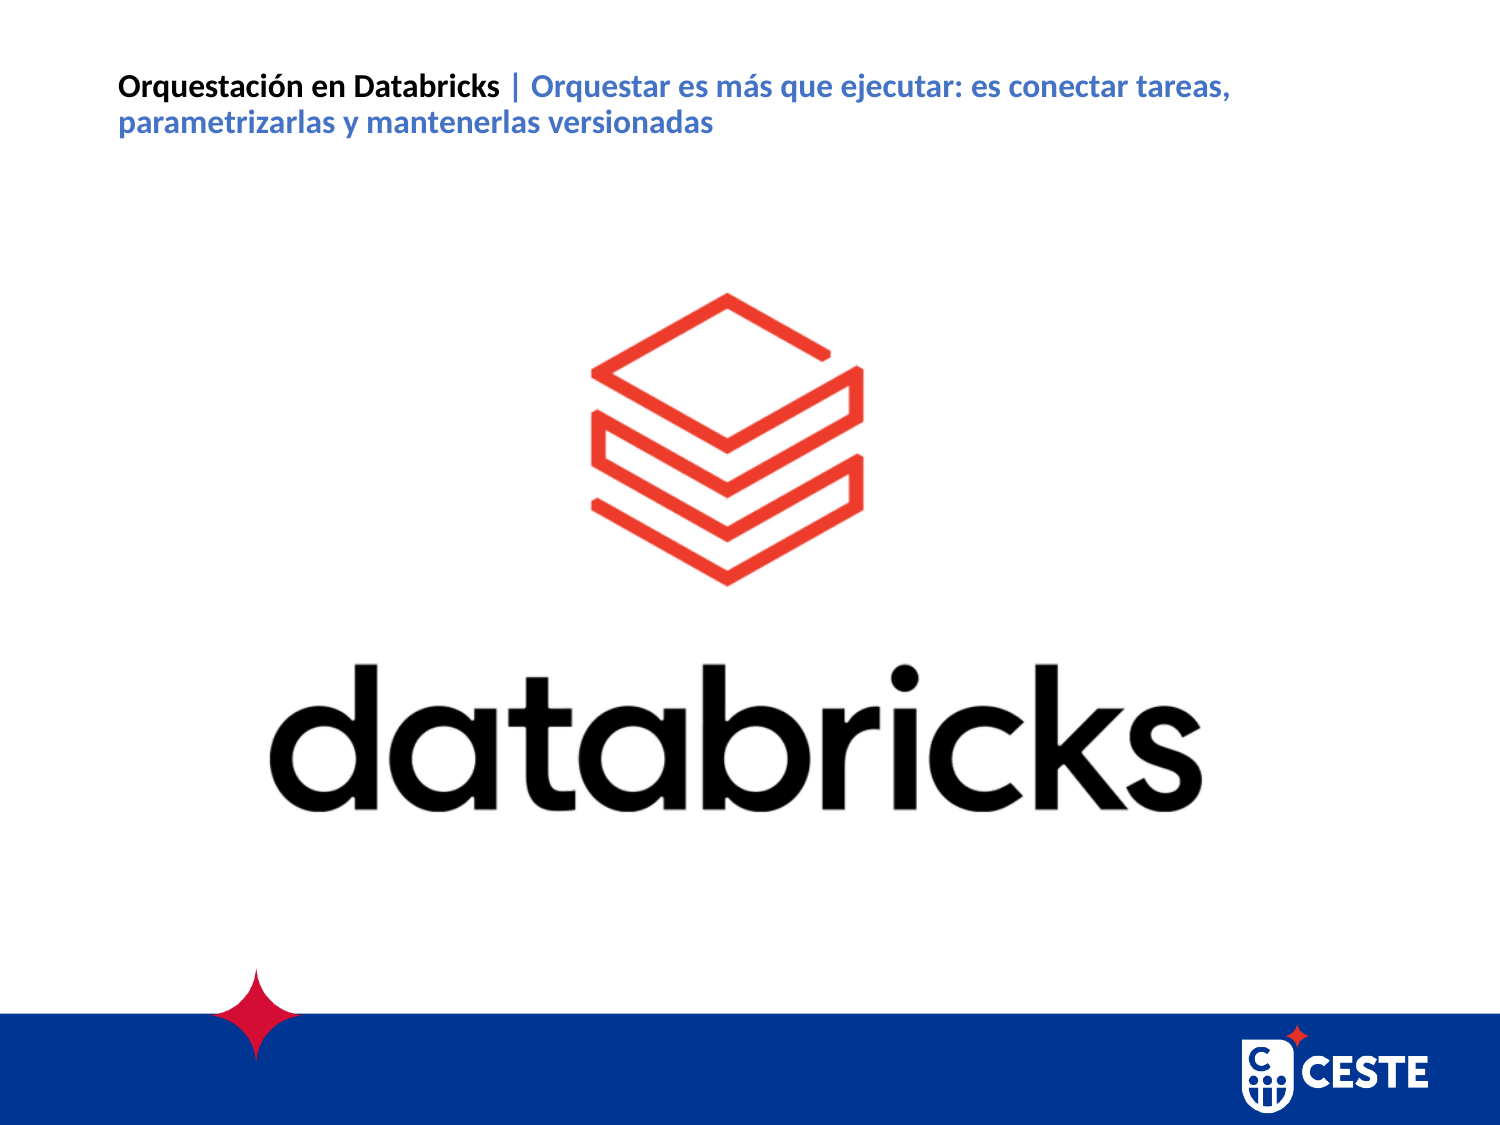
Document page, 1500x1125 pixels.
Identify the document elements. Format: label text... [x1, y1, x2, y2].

picture [135, 237, 1336, 868]
picture [1222, 1014, 1447, 1122]
title Orquestación en Databricks | Orquestar es más que ejecutar: es conectar tareas, parametrizarlas y mantenerlas versionadas [103, 59, 1397, 149]
picture [206, 965, 306, 1065]
